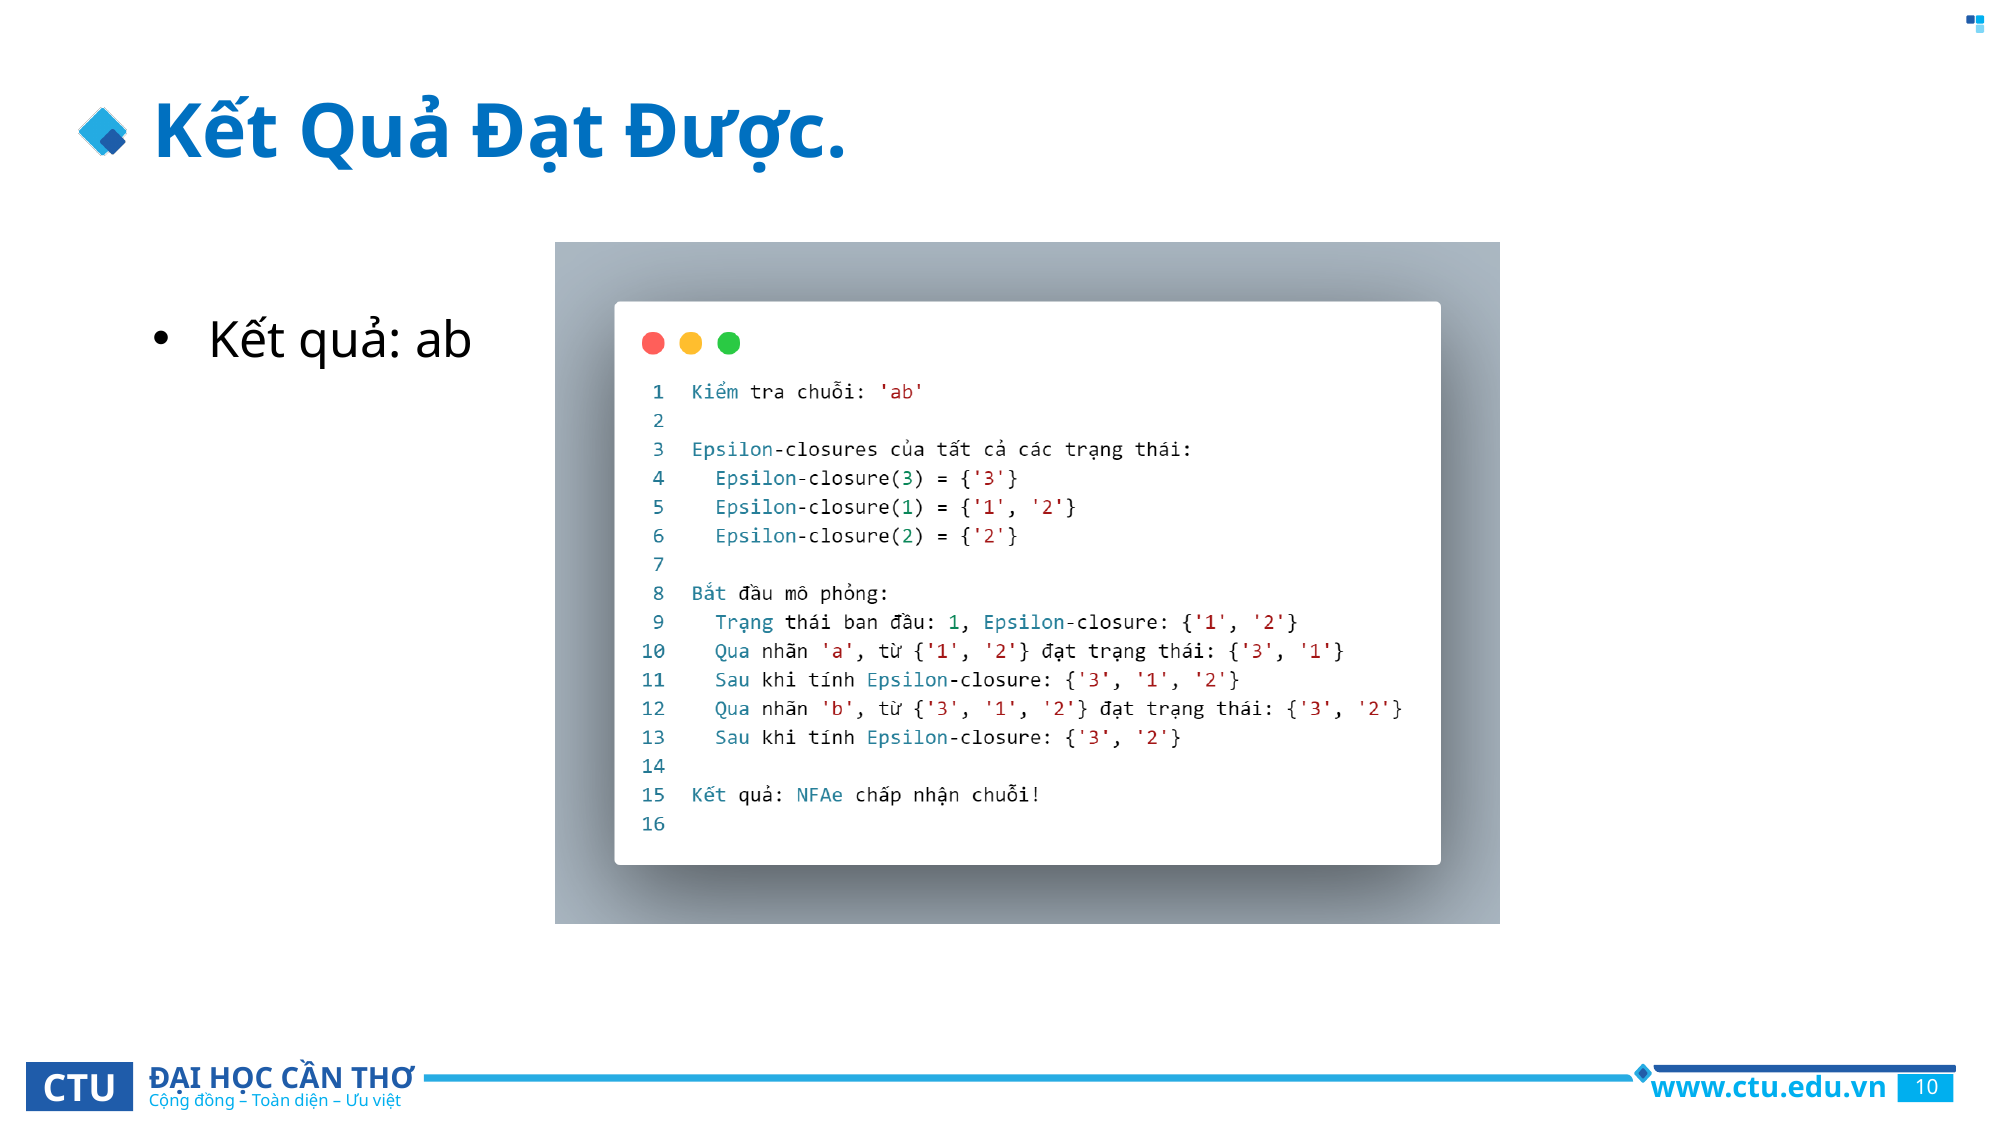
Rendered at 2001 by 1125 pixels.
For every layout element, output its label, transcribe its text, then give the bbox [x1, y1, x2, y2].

title Kết Quả Đạt Được. [137, 24, 1863, 243]
picture [554, 242, 1500, 924]
picture [78, 107, 127, 156]
list Kết quả: ab [137, 299, 1863, 1014]
